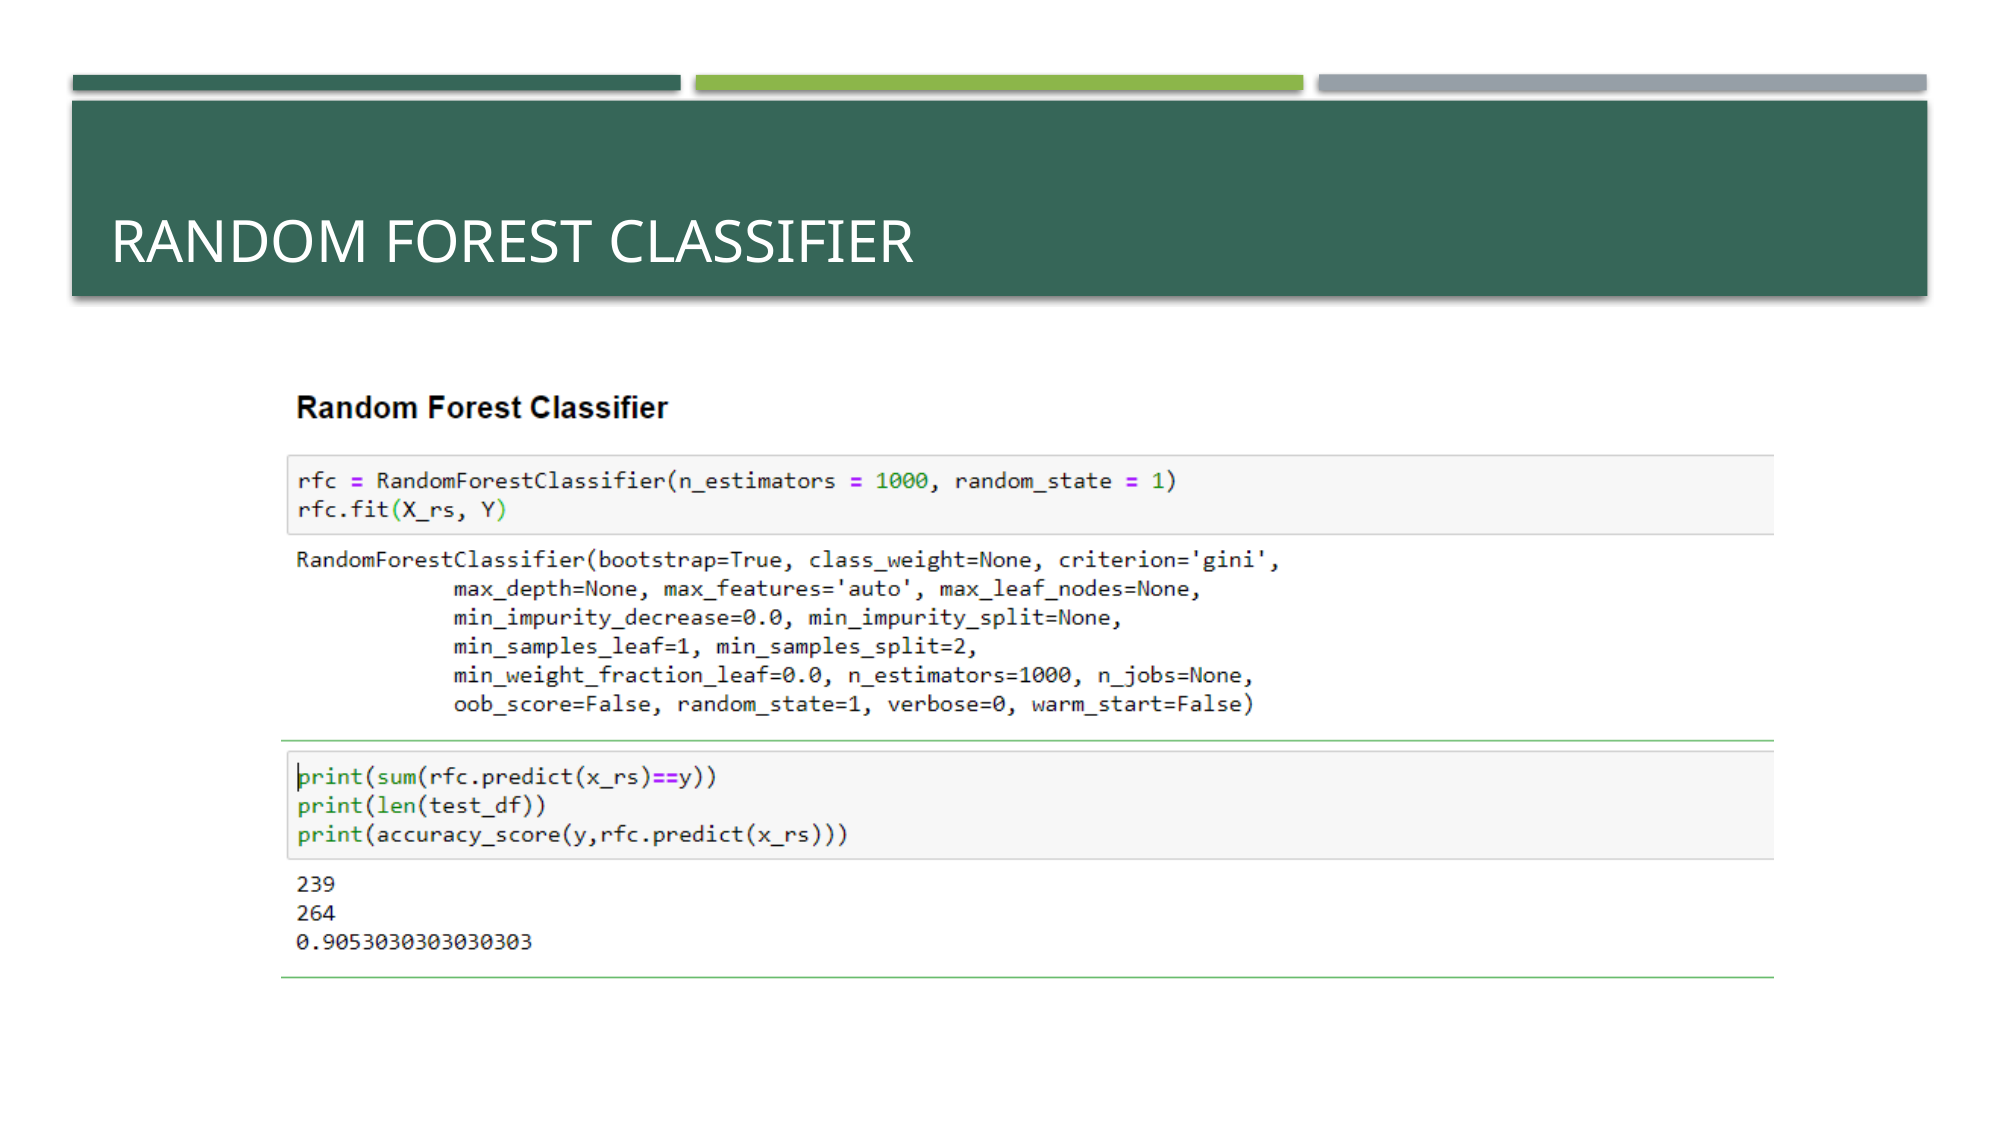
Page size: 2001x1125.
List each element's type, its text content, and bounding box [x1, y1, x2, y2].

title Random Forest Classifier [95, 115, 1905, 282]
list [280, 376, 1774, 981]
